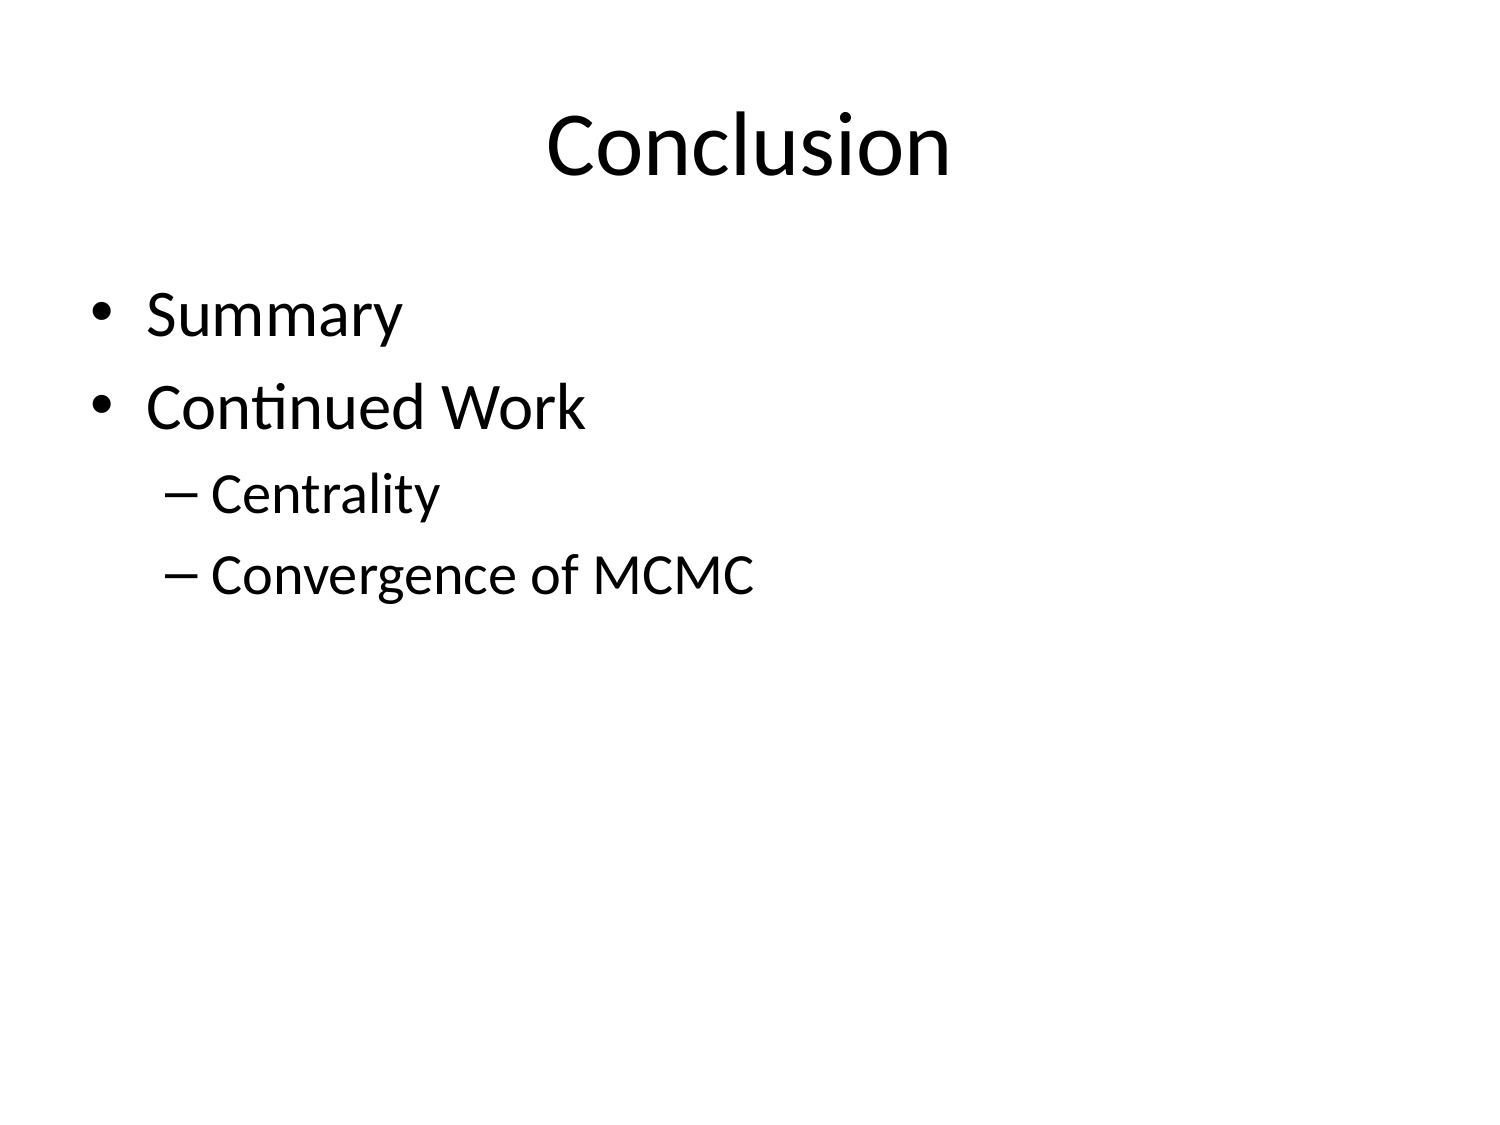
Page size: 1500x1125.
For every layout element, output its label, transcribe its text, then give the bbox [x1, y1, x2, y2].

list Summary Continued Work Centrality Convergence of MCMC [75, 262, 1425, 1005]
title Conclusion [75, 45, 1425, 233]
